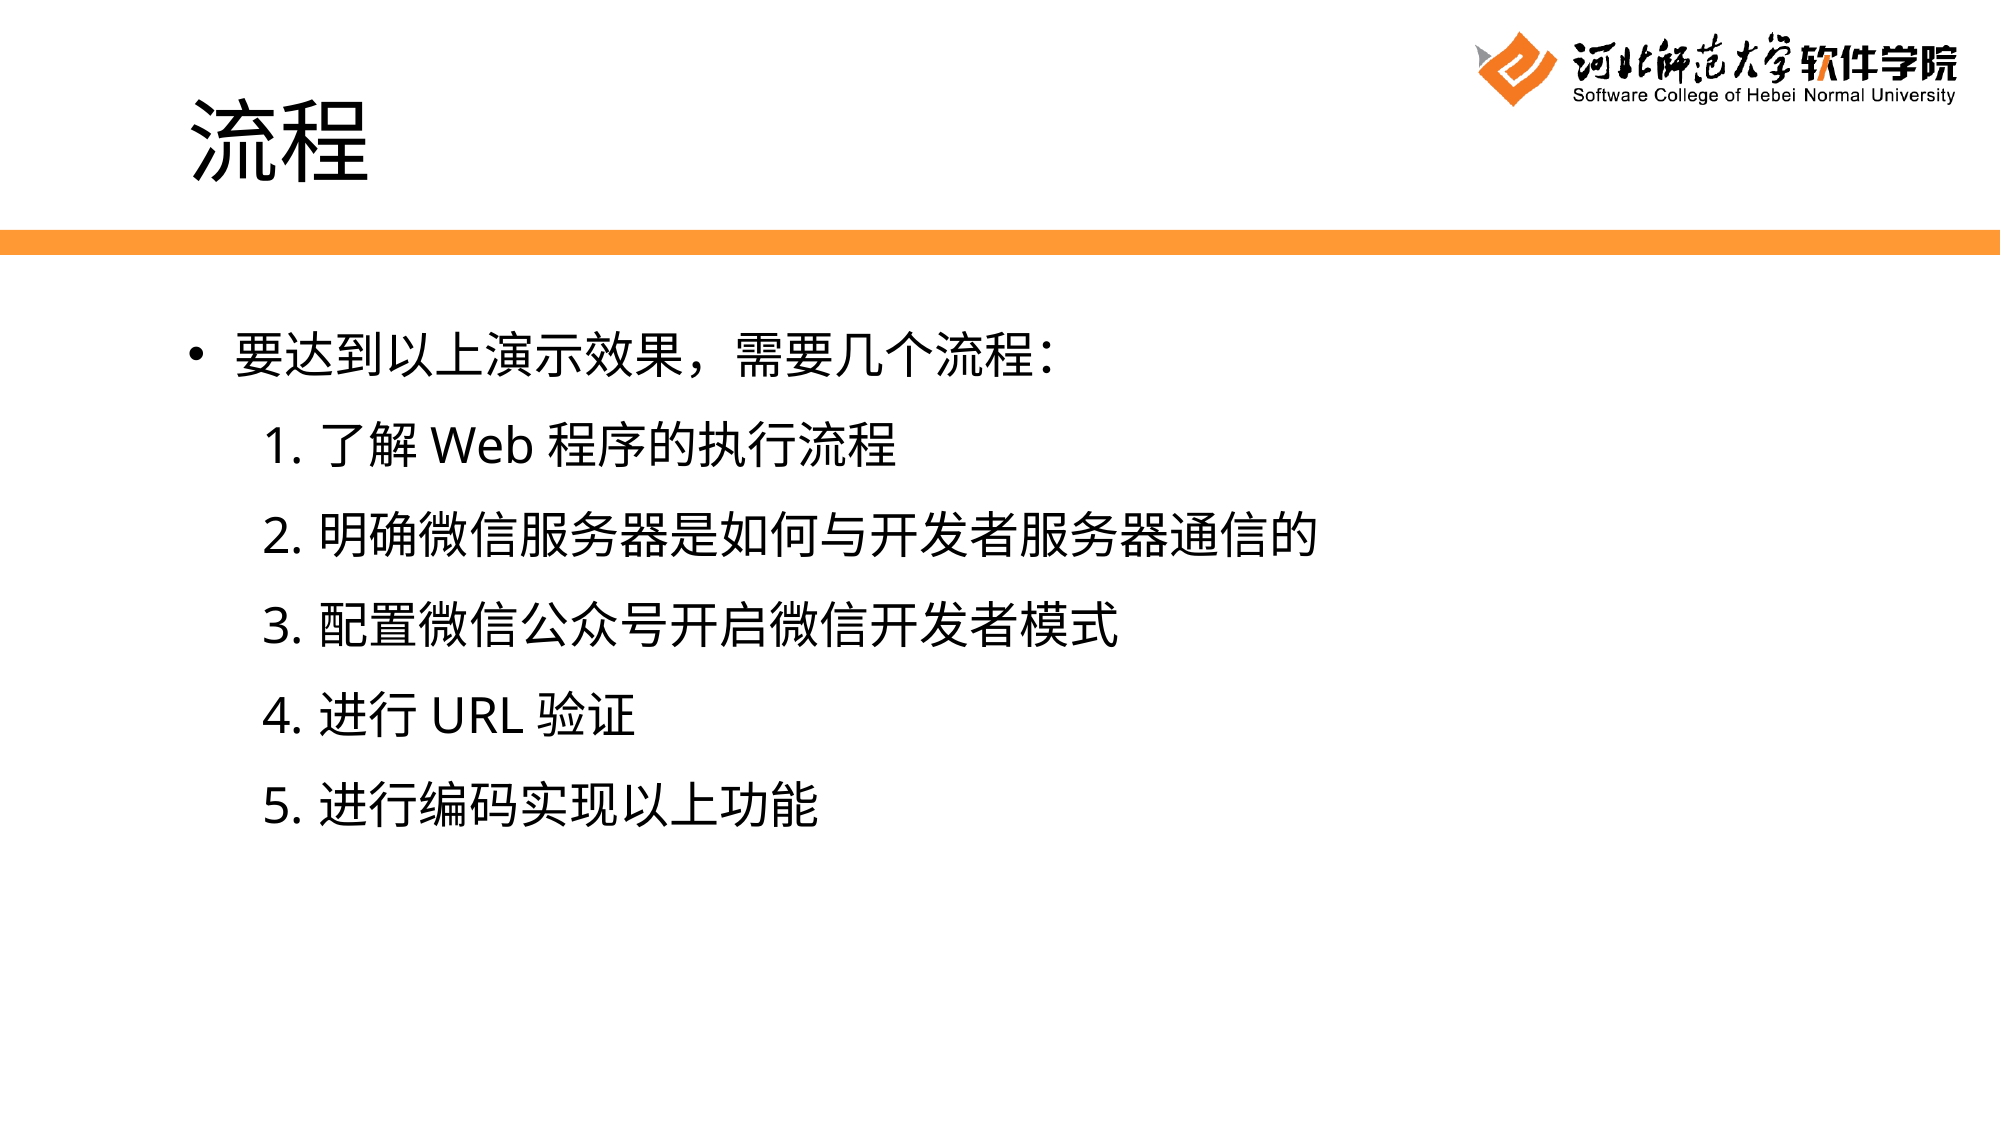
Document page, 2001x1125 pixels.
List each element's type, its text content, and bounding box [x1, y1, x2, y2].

list 流程 [172, 89, 1000, 202]
picture [1475, 31, 1957, 107]
text_box 要达到以上演示效果，需要几个流程： 了解Web程序的执行流程 明确微信服务器是如何与开发者服务器通信的 配置微信公众号开启微信开发者模式 进行URL验证 进行编码实现以上功能 [172, 285, 1927, 841]
